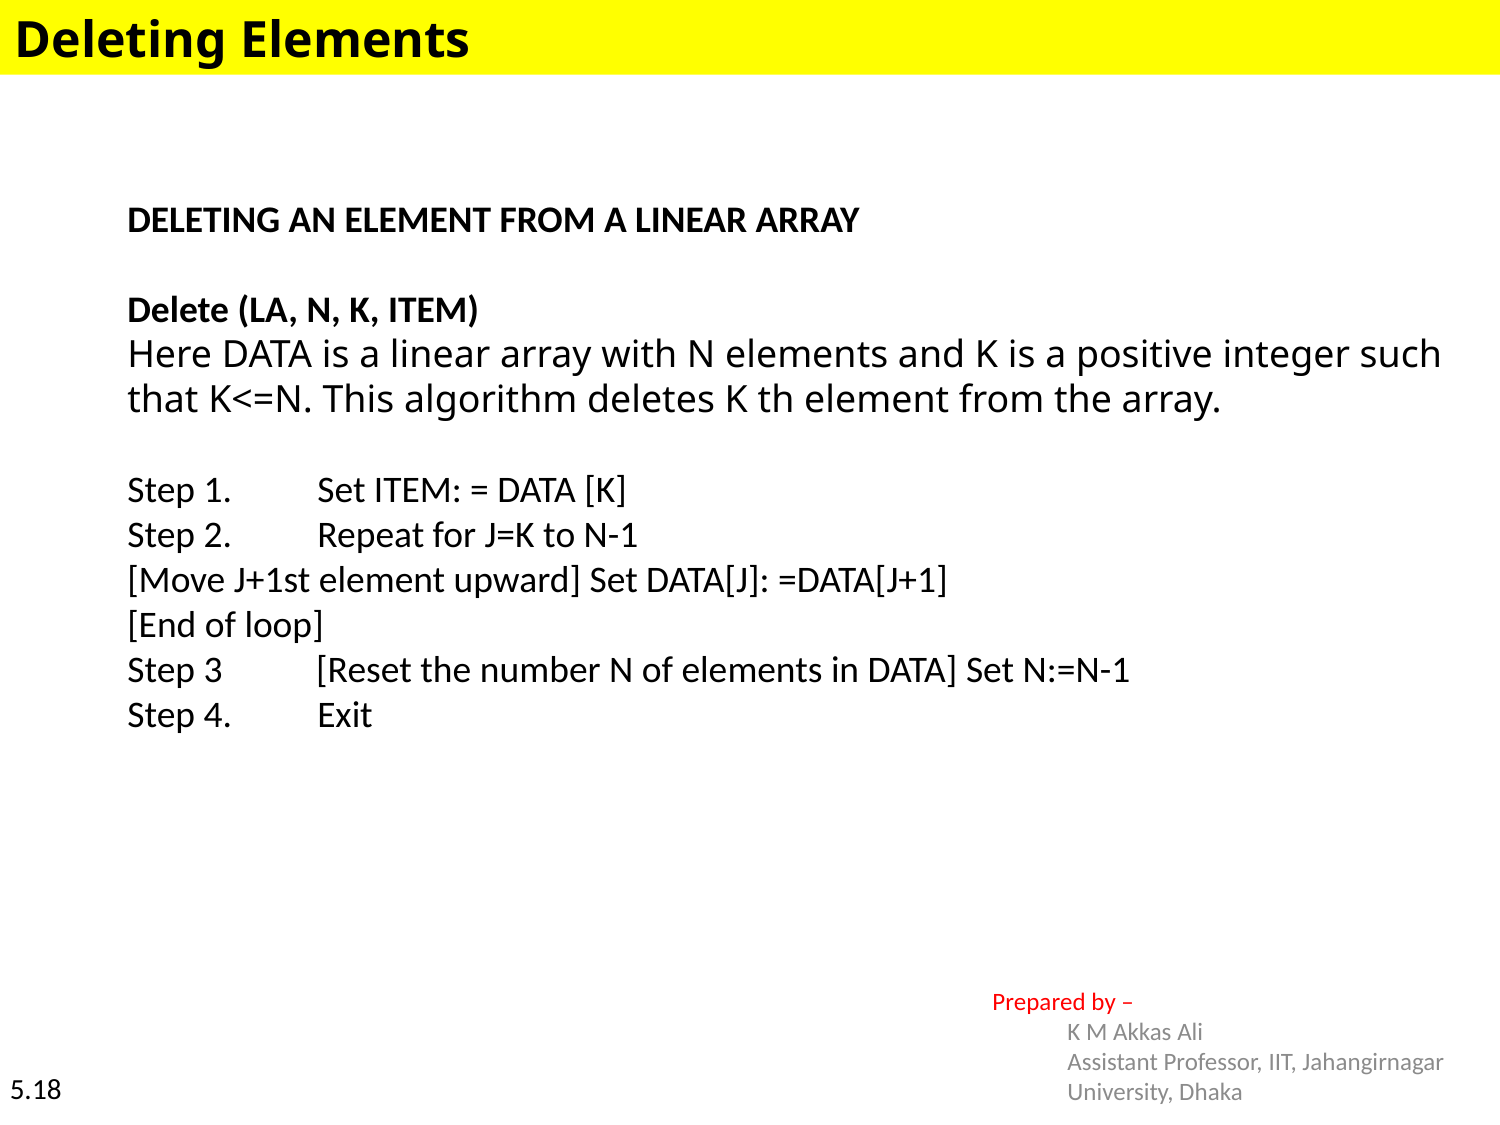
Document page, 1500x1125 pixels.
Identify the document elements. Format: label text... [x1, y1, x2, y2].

text_box DELETING AN ELEMENT FROM A LINEAR ARRAY Delete (LA, N, K, ITEM) Here DATA is a linear array with N elements and K is a positive integer such that K<=N. This algorithm deletes K th element from the array. Step 1. Set ITEM: = DATA [K] Step 2. Repeat for J=K to N-1 [Move J+1st element upward] Set DATA[J]: =DATA[J+1] [End of loop] Step 3 [Reset the number N of elements in DATA] Set N:=N-1 Step 4. Exit [112, 187, 1463, 806]
footer Prepared by – K M Akkas Ali Assistant Professor, IIT, Jahangirnagar University, Dhaka [977, 970, 1500, 1120]
text_box 5.18 [0, 1063, 119, 1125]
text_box Deleting Elements [0, 0, 1500, 75]
